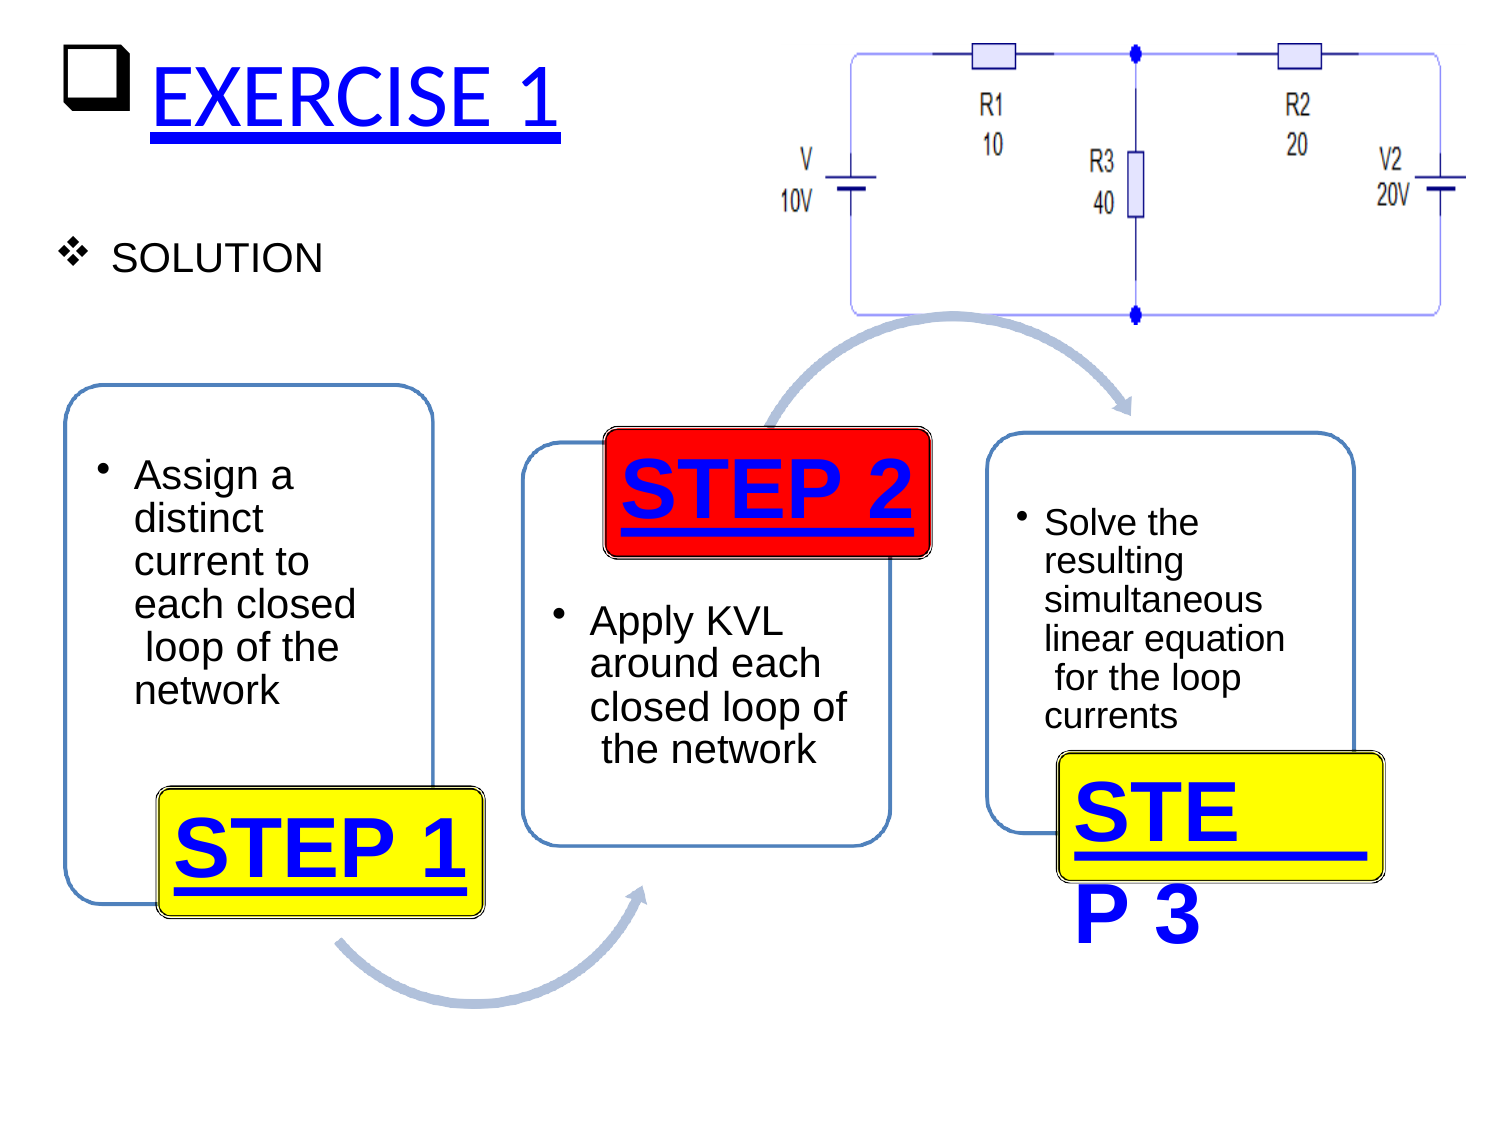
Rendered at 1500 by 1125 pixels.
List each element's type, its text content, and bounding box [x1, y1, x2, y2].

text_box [62, 43, 1467, 1010]
text_box EXERCISE 1 SOLUTION [52, 32, 565, 282]
